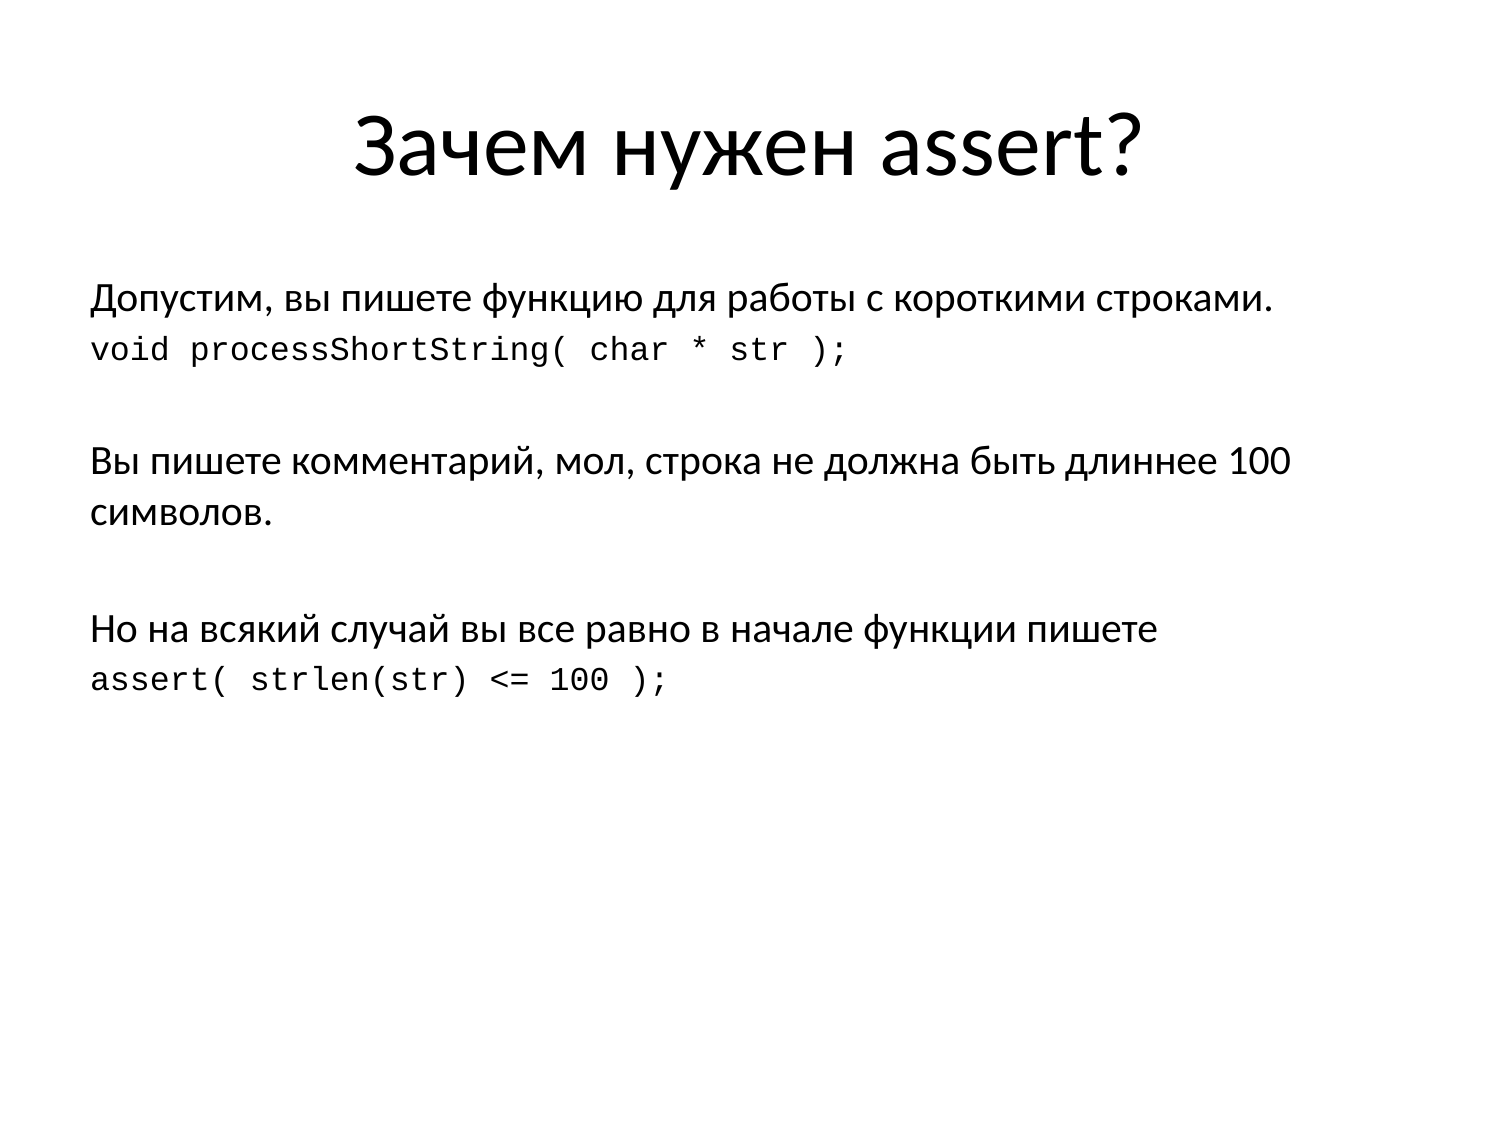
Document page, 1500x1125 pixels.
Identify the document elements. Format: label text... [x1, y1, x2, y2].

list Допустим, вы пишете функцию для работы с короткими строками. void processShortString( char * str ); Вы пишете комментарий, мол, строка не должна быть длиннее 100 символов. Но на всякий случай вы все равно в начале функции пишете assert( strlen(str) <= 100 ); [75, 262, 1447, 1005]
title Зачем нужен assert? [75, 45, 1425, 233]
